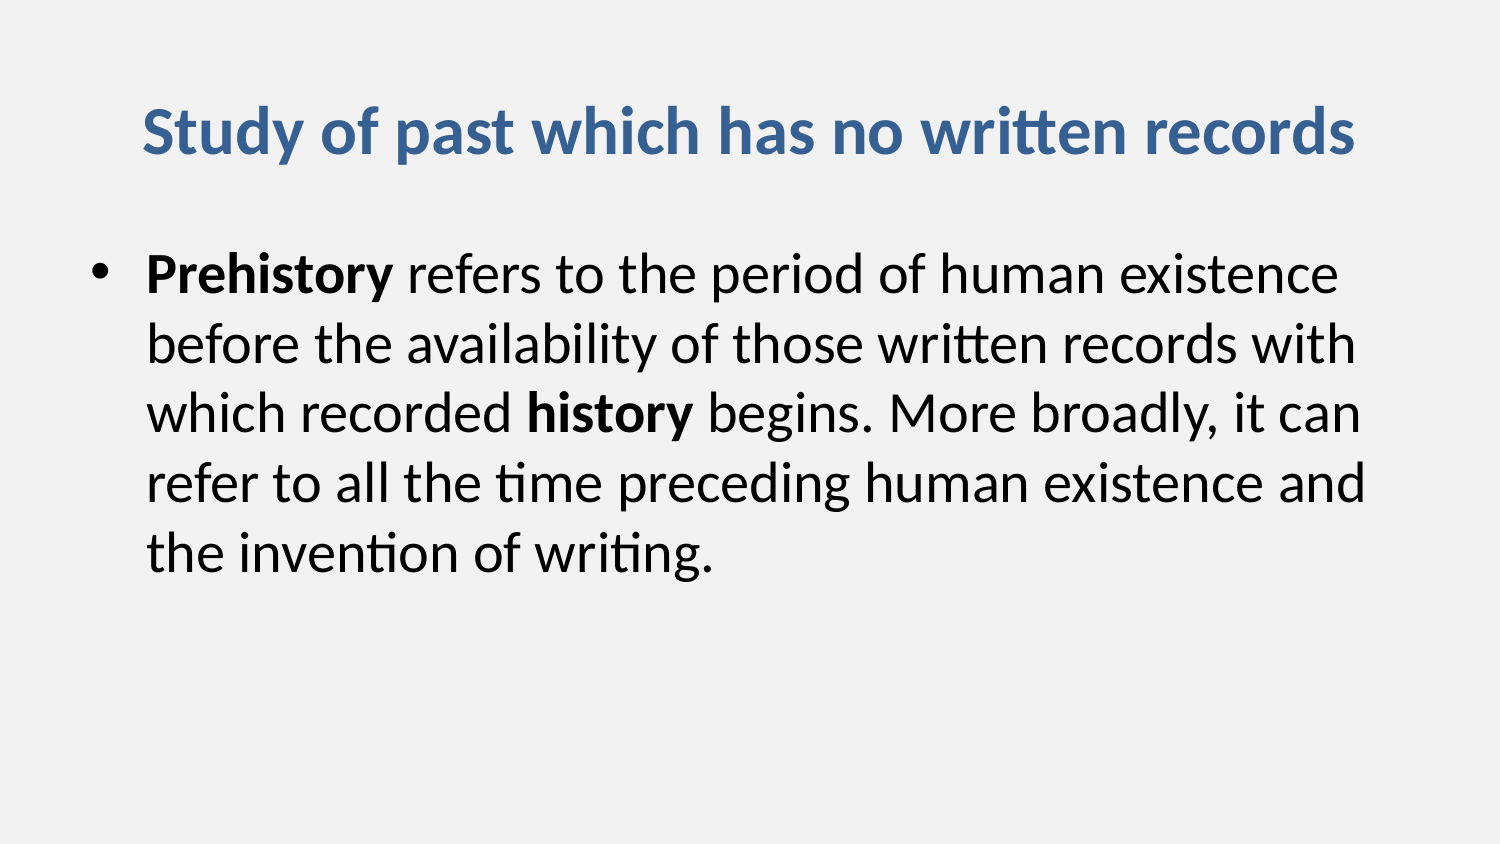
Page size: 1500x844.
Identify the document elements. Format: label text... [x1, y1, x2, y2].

title Study of past which has no written records [75, 56, 1425, 197]
list Prehistory refers to the period of human existence before the availability of those written records with which recorded history begins. More broadly, it can refer to all the time preceding human existence and the invention of writing. [75, 227, 1425, 785]
